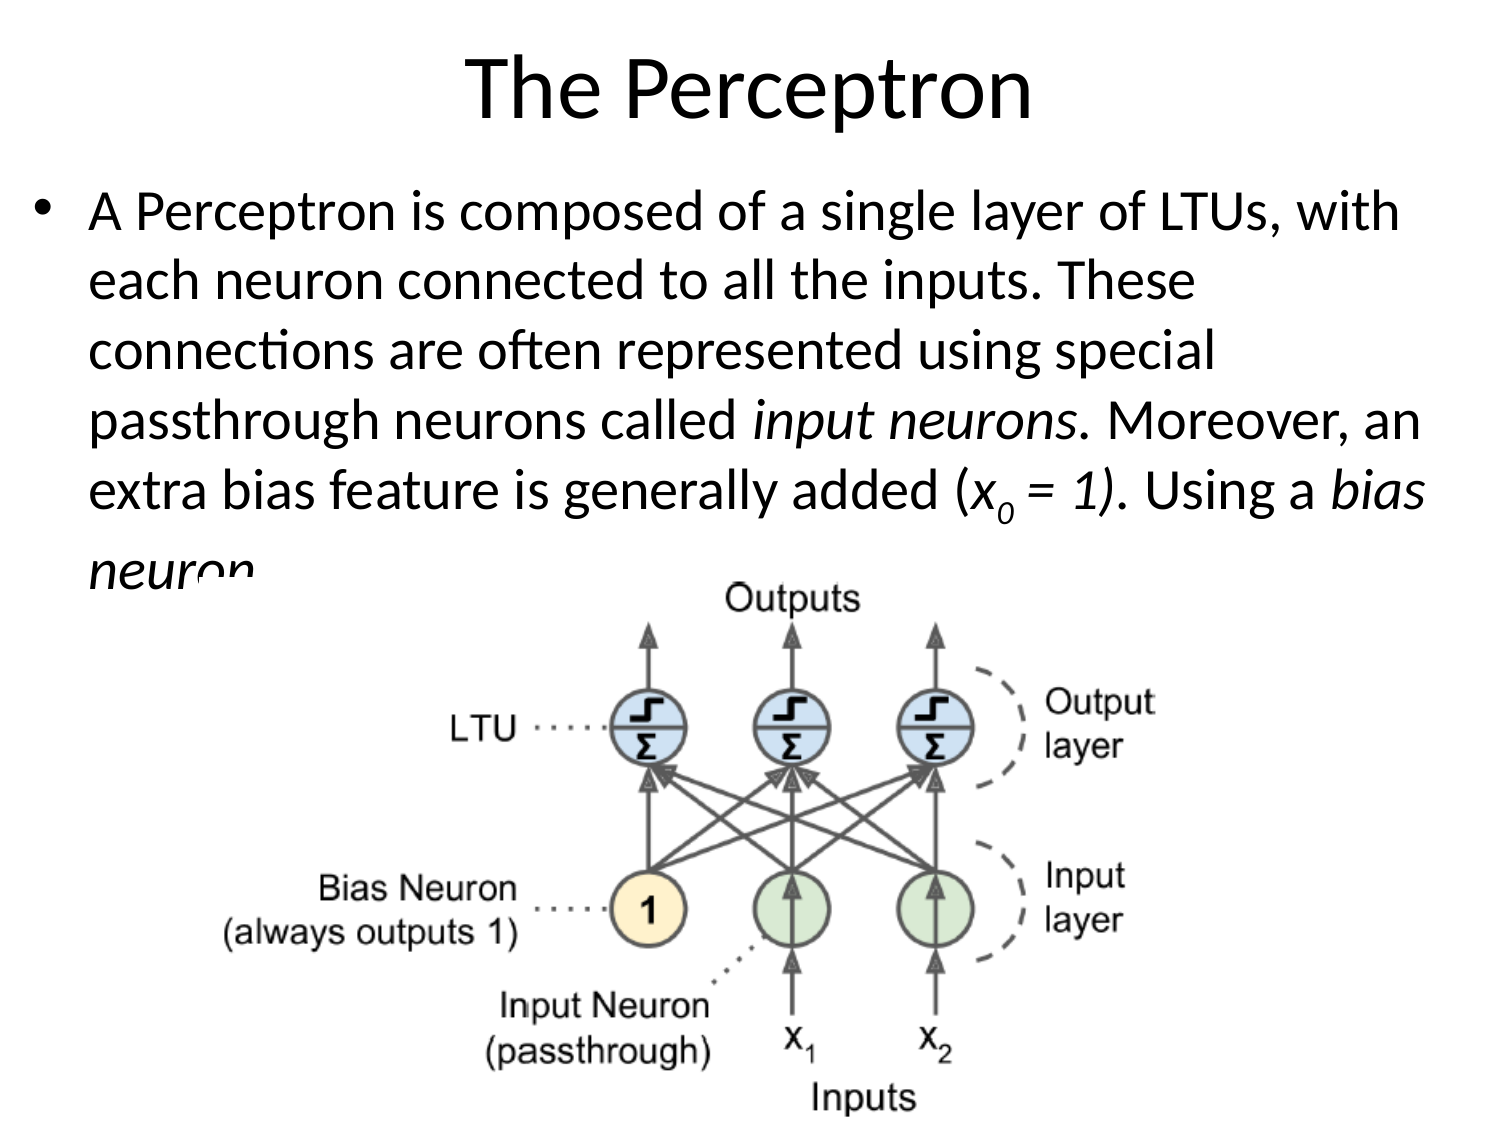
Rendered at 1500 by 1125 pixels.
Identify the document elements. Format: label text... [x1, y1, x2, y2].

list A Perceptron is composed of a single layer of LTUs, with each neuron connected to all the inputs. These connections are often represented using special passthrough neurons called input neurons. Moreover, an extra bias feature is generally added (x0 = 1). Using a bias neuron. [17, 164, 1500, 1008]
title The Perceptron [75, 0, 1425, 164]
picture [198, 576, 1231, 1125]
